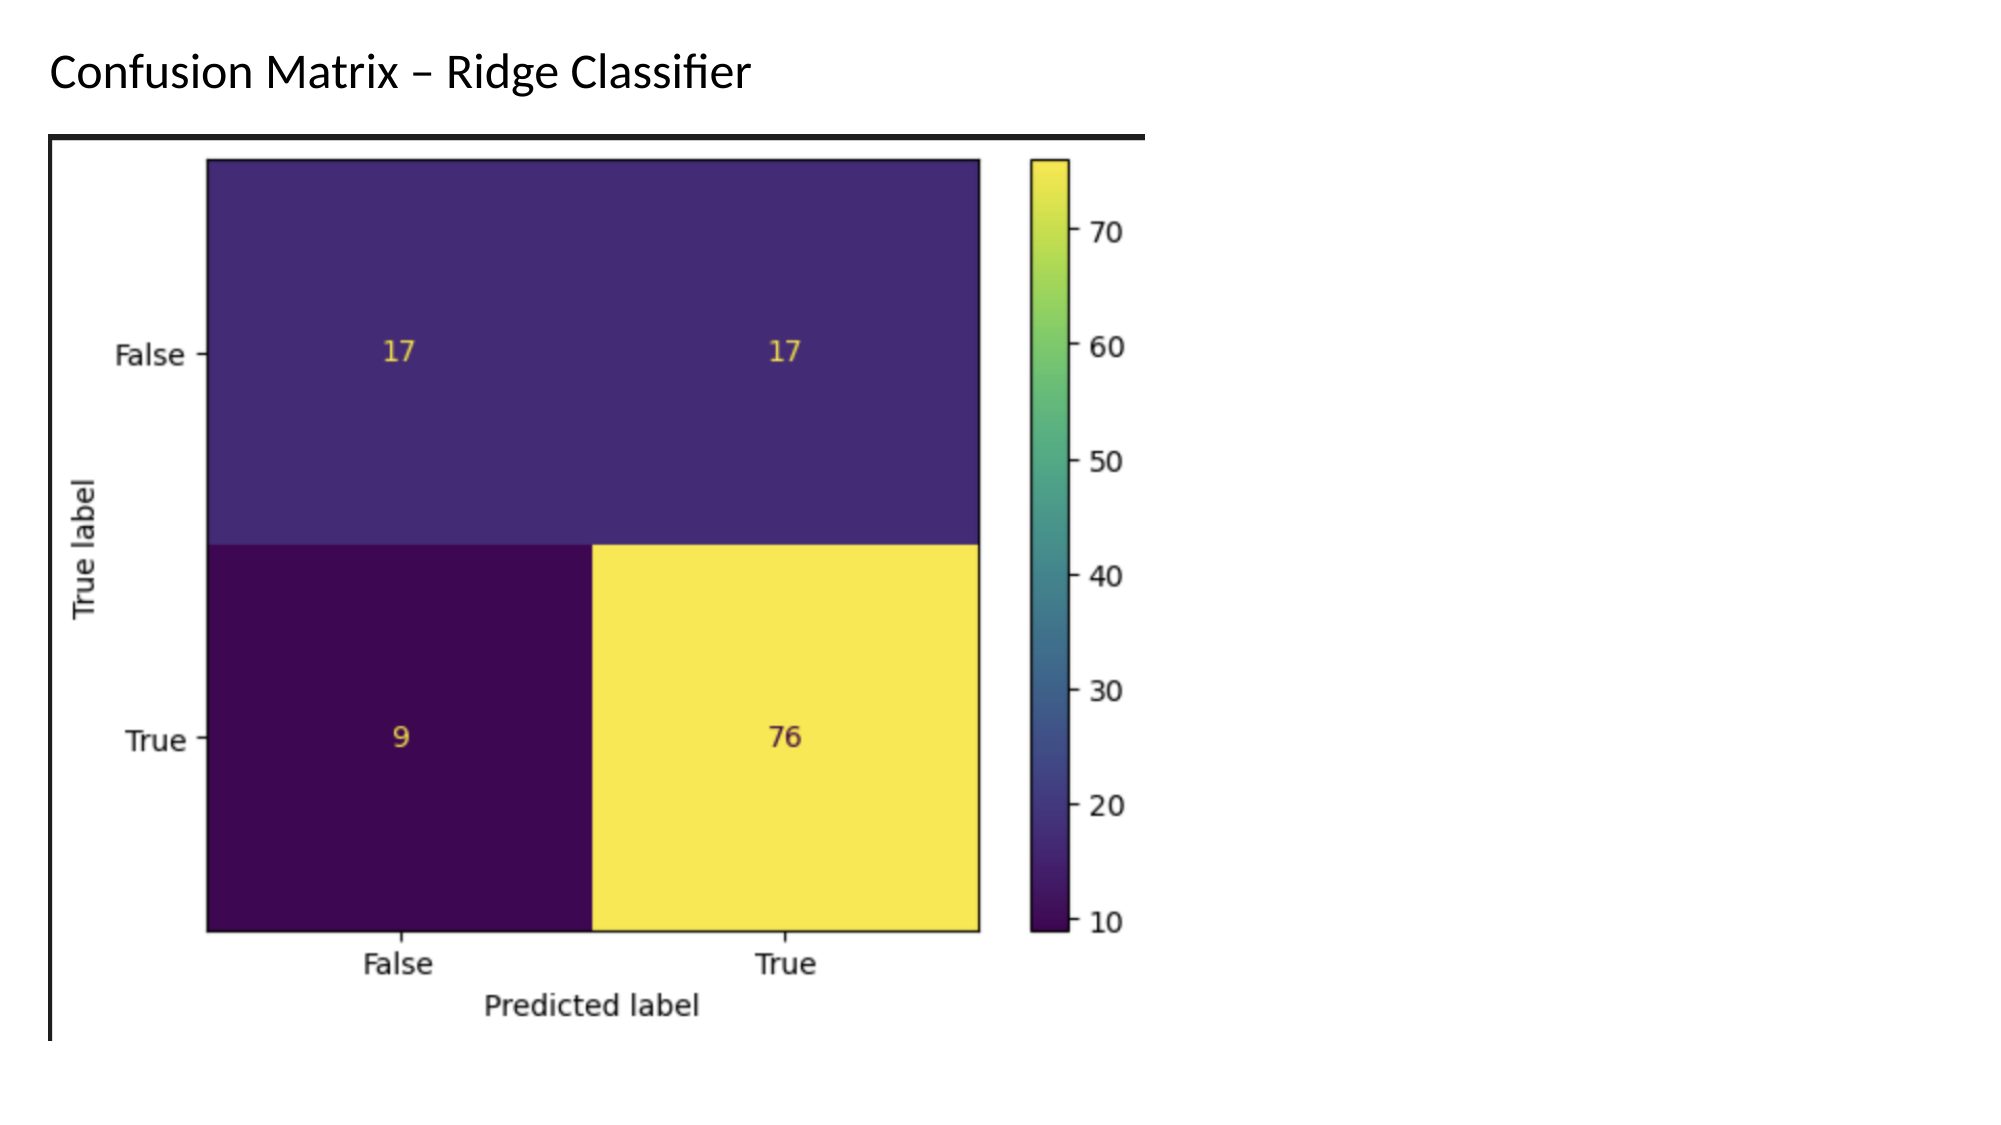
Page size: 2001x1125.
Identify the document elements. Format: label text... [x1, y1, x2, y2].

picture [48, 134, 1145, 1041]
text_box Confusion Matrix – Ridge Classifier [35, 31, 2000, 106]
